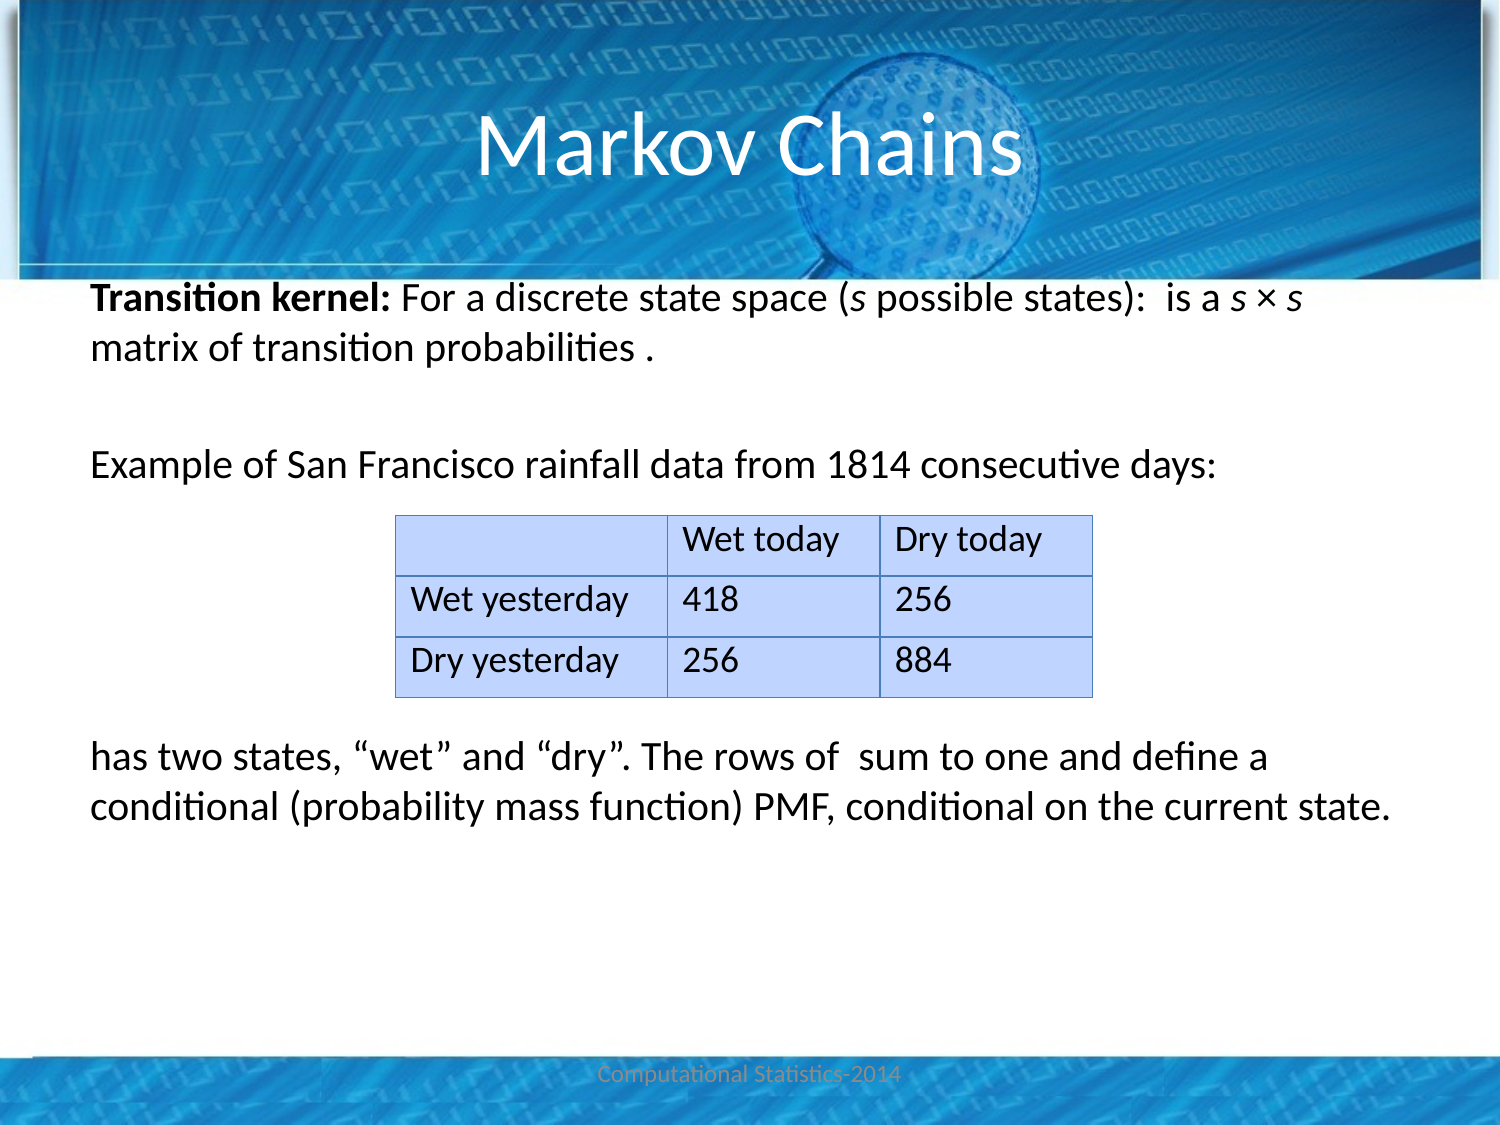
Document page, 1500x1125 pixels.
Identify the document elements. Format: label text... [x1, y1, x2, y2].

table_header [396, 516, 667, 575]
table_header Dry today [881, 516, 1092, 575]
table_header Wet today [668, 516, 879, 575]
table_cell 256 [881, 577, 1092, 636]
table_cell 884 [881, 638, 1092, 697]
table_cell Wet yesterday [396, 577, 667, 636]
footer Computational Statistics-2014 [512, 1042, 988, 1103]
table_cell 256 [668, 638, 879, 697]
table_cell 418 [668, 577, 879, 636]
table_cell Dry yesterday [396, 638, 667, 697]
title Markov Chains [75, 45, 1425, 233]
picture [0, 0, 1500, 1125]
